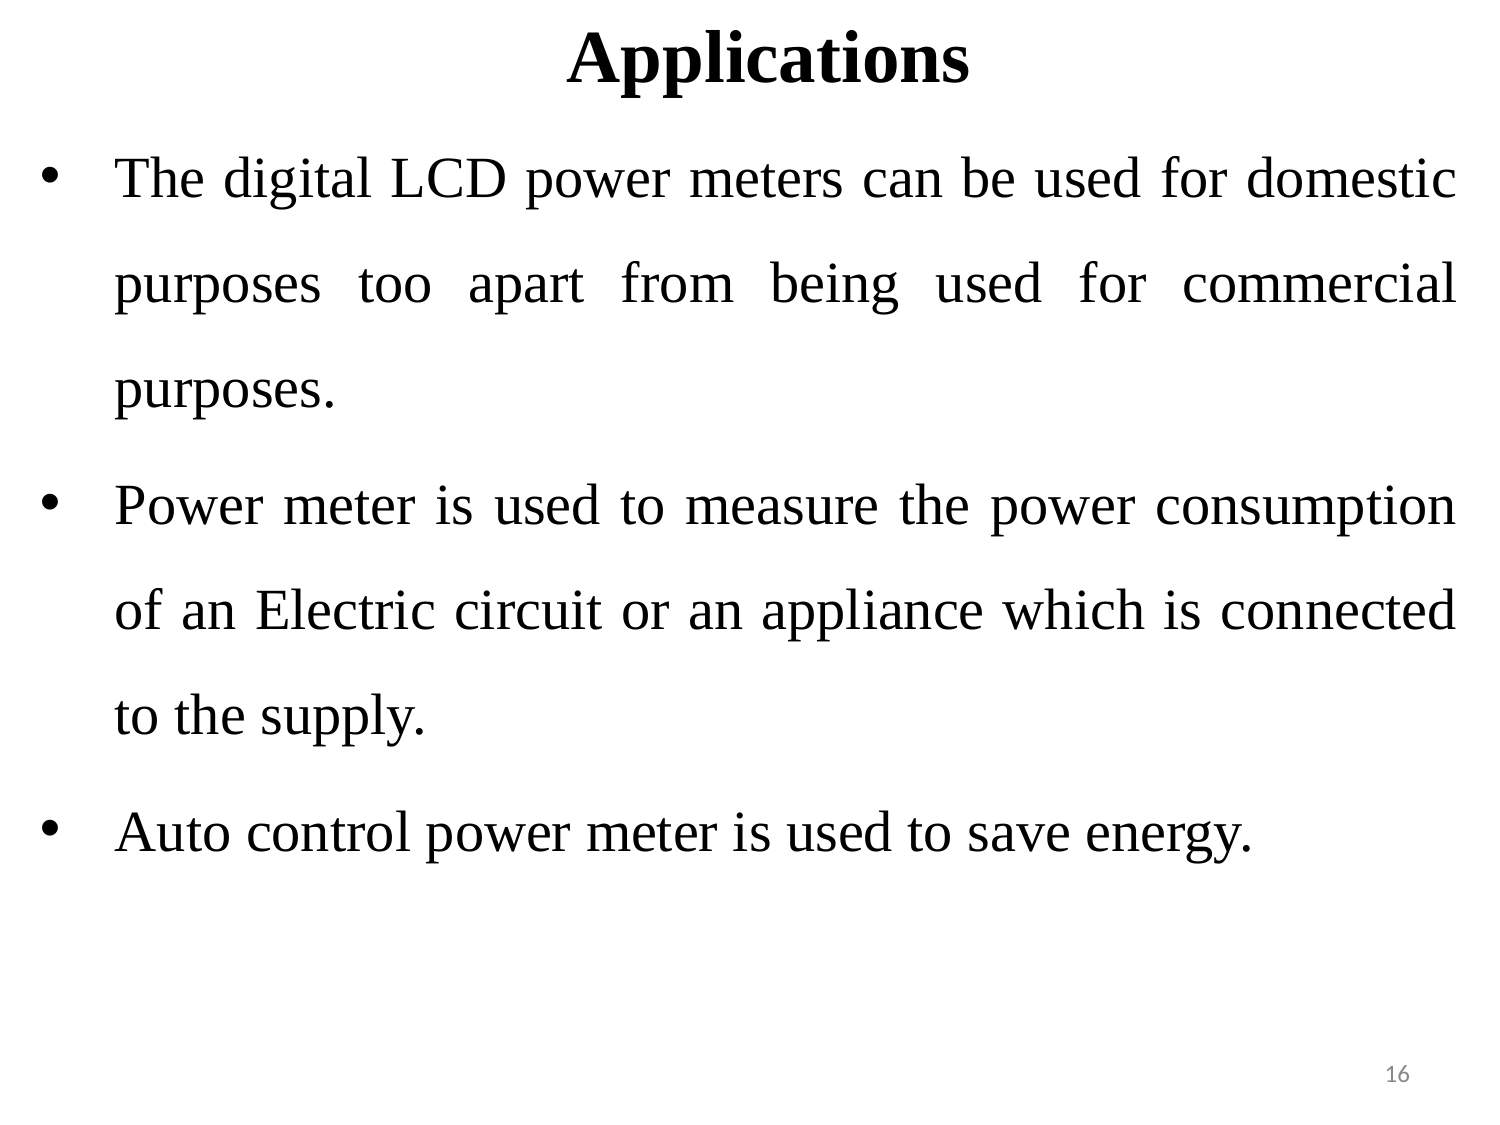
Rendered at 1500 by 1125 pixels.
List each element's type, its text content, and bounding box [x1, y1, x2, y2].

text_box Applications [287, 0, 1250, 75]
text_box The digital LCD power meters can be used for domestic purposes too apart from being used for commercial purposes. Power meter is used to measure the power consumption of an Electric circuit or an appliance which is connected to the supply. Auto control power meter is used to save energy. [24, 97, 1473, 1125]
